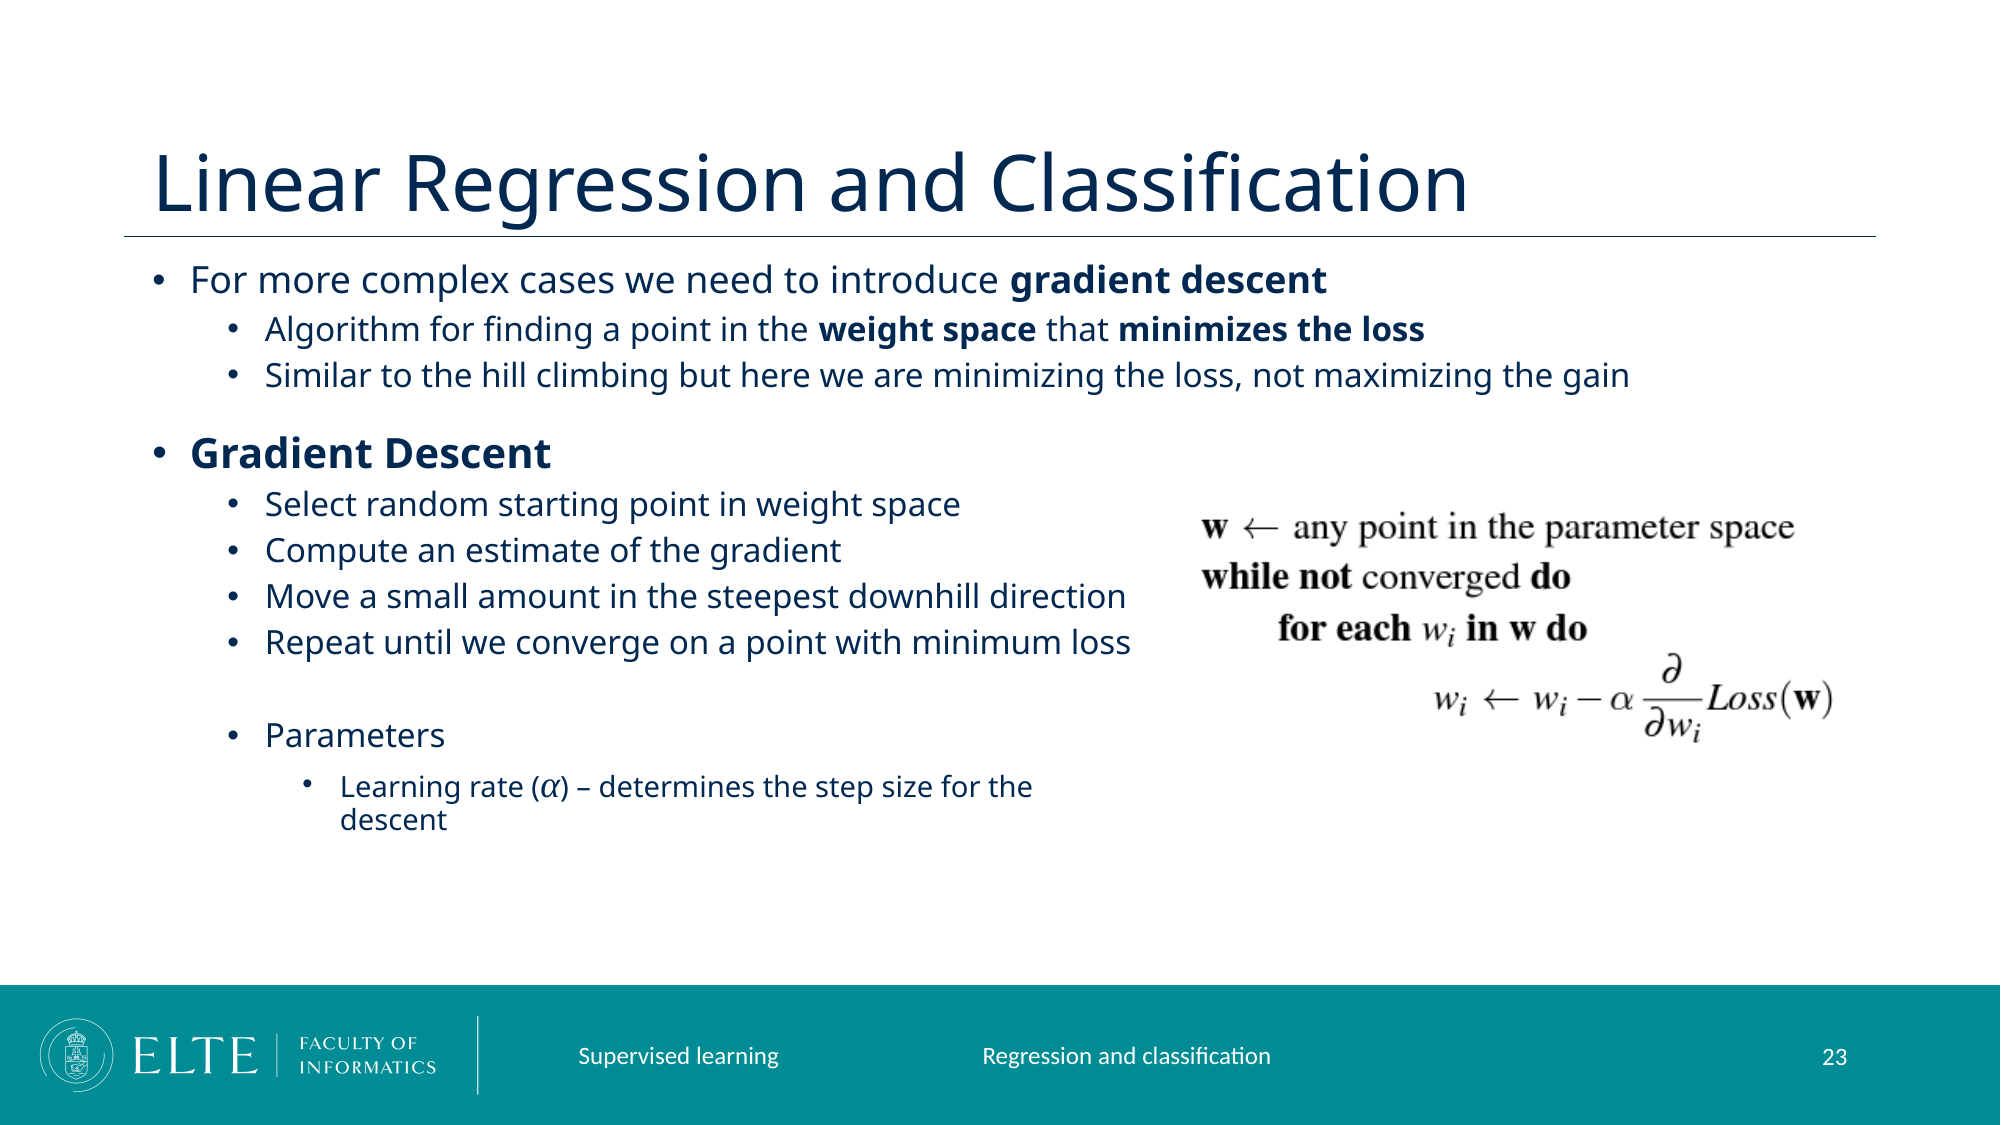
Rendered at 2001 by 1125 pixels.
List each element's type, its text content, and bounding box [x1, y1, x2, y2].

title Linear Regression and Classification [137, 59, 1863, 237]
list For more complex cases we need to introduce gradient descent Algorithm for finding a point in the weight space that minimizes the loss Similar to the hill climbing but here we are minimizing the loss, not maximizing the gain [137, 254, 1863, 422]
slide_number 23 [1563, 1026, 1863, 1085]
picture [1158, 509, 1866, 757]
slide_number Supervised learning [563, 1024, 789, 1085]
text_box Gradient Descent Select random starting point in weight space Compute an estimate of the gradient Move a small amount in the steepest downhill direction Repeat until we converge on a point with minimum loss Parameters Learning rate (α) – determines the step size for the descent [137, 424, 1159, 954]
footer Regression and classification [789, 1024, 1465, 1085]
picture [0, 985, 2000, 1125]
